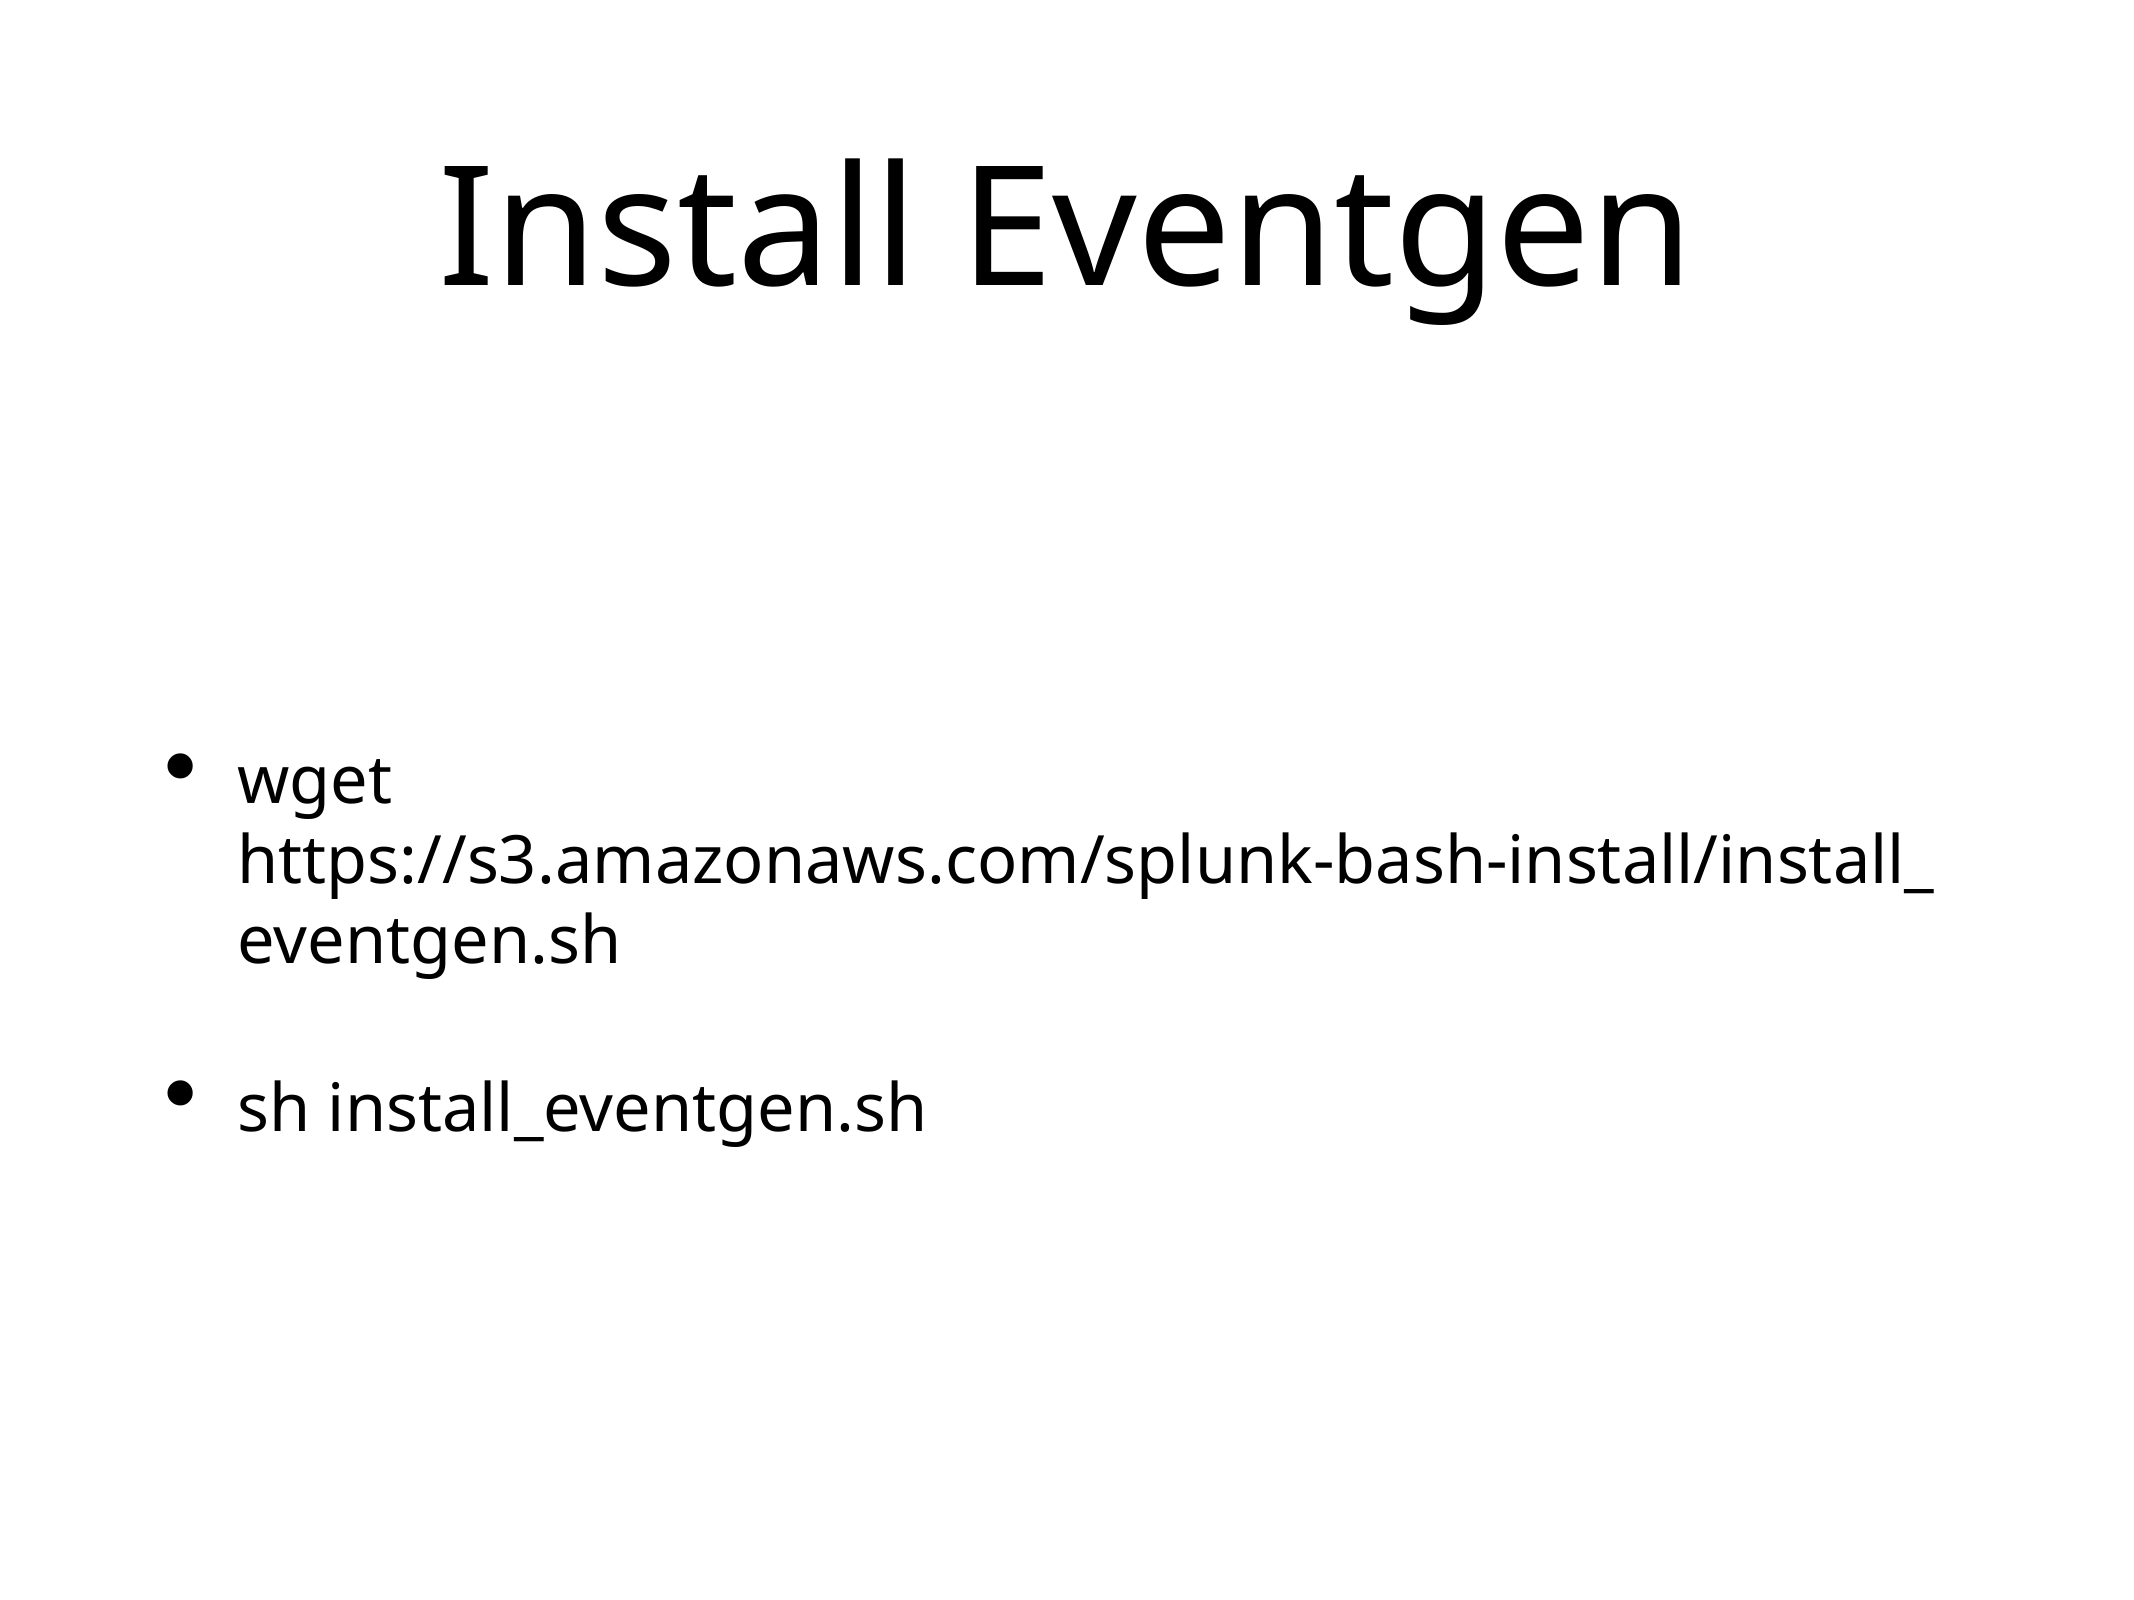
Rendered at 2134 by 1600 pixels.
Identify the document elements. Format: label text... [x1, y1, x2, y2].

title Install Eventgen [155, 41, 1978, 397]
list wget https://s3.amazonaws.com/splunk-bash-install/install_eventgen.sh sh install_eventgen.sh [155, 424, 1978, 1457]
